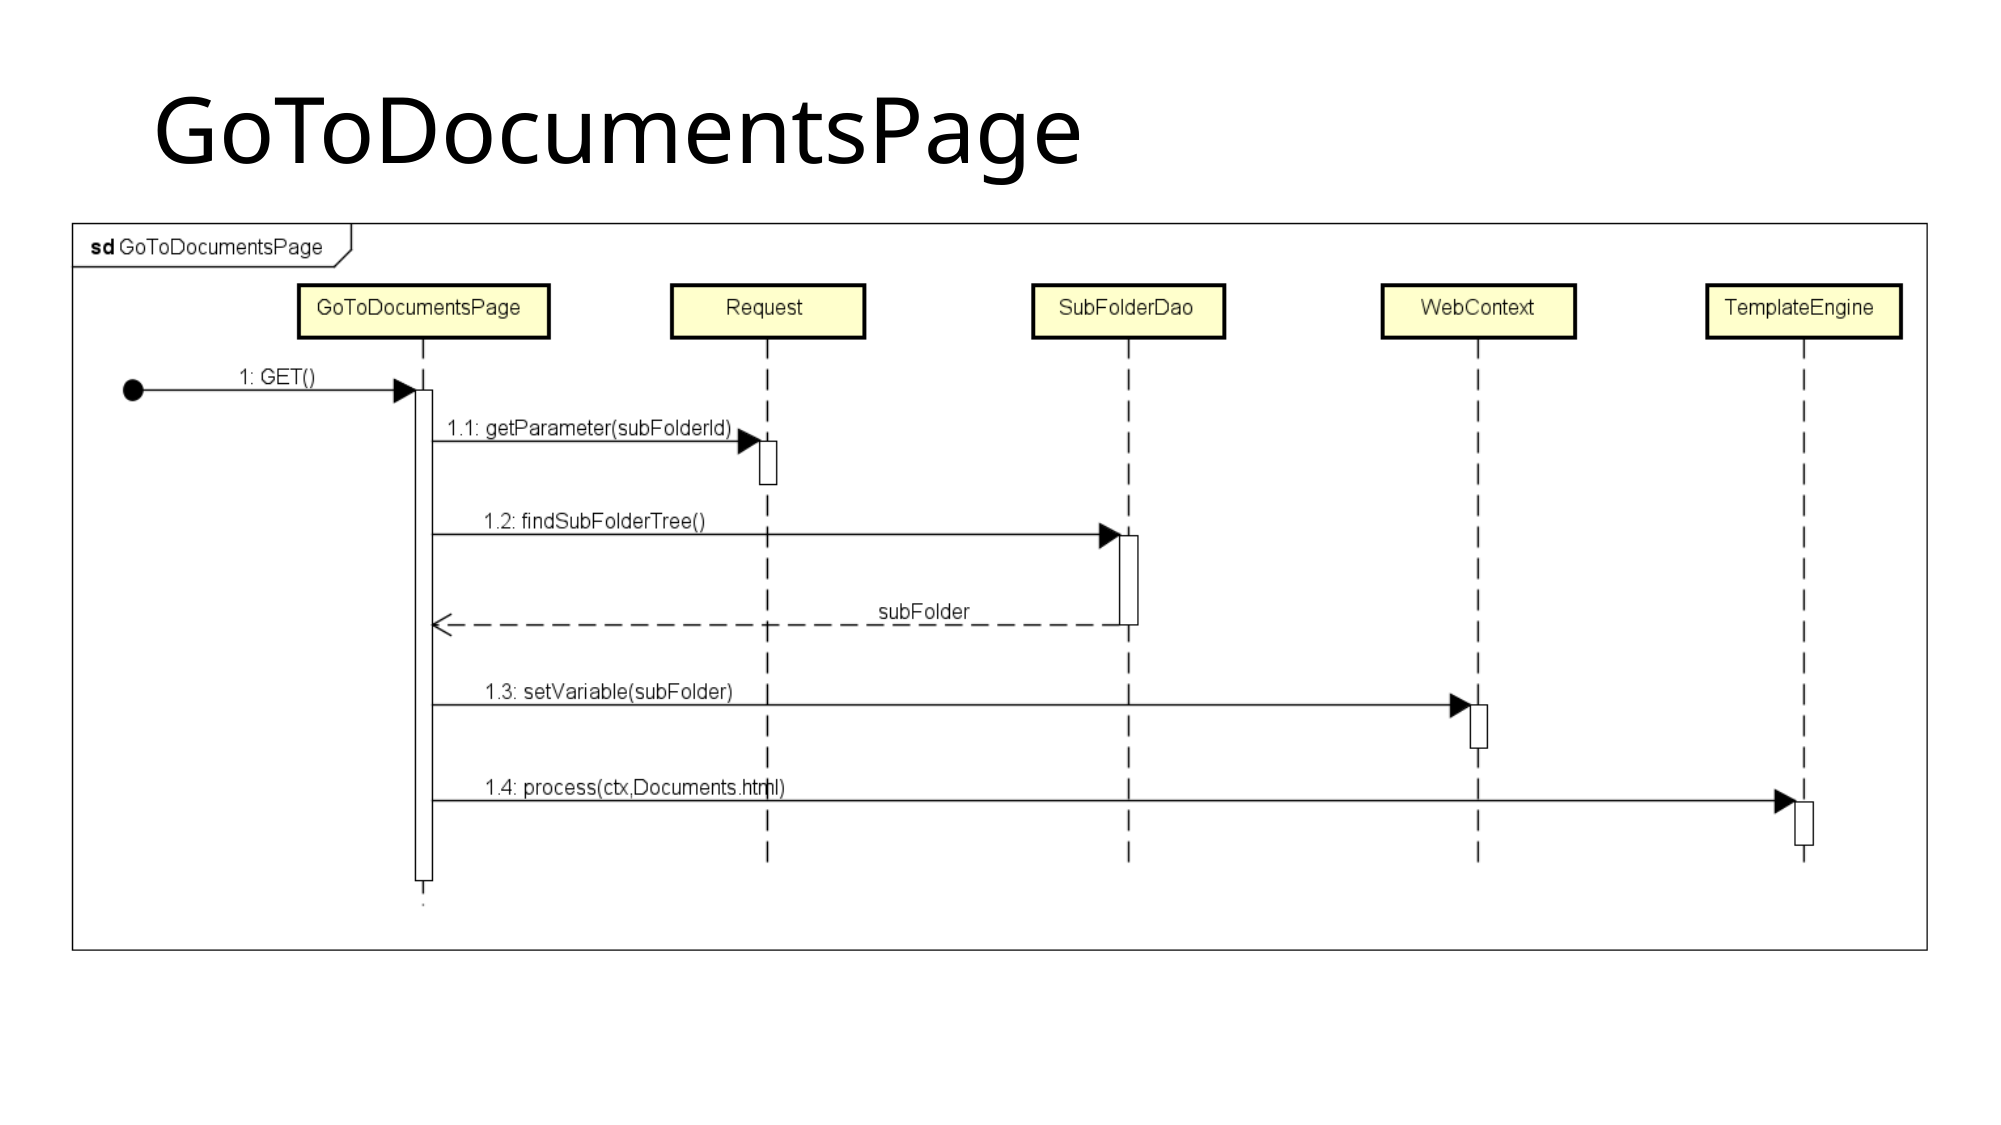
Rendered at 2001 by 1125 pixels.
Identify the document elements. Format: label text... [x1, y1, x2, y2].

title GoToDocumentsPage [137, 59, 1863, 206]
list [55, 206, 1945, 968]
